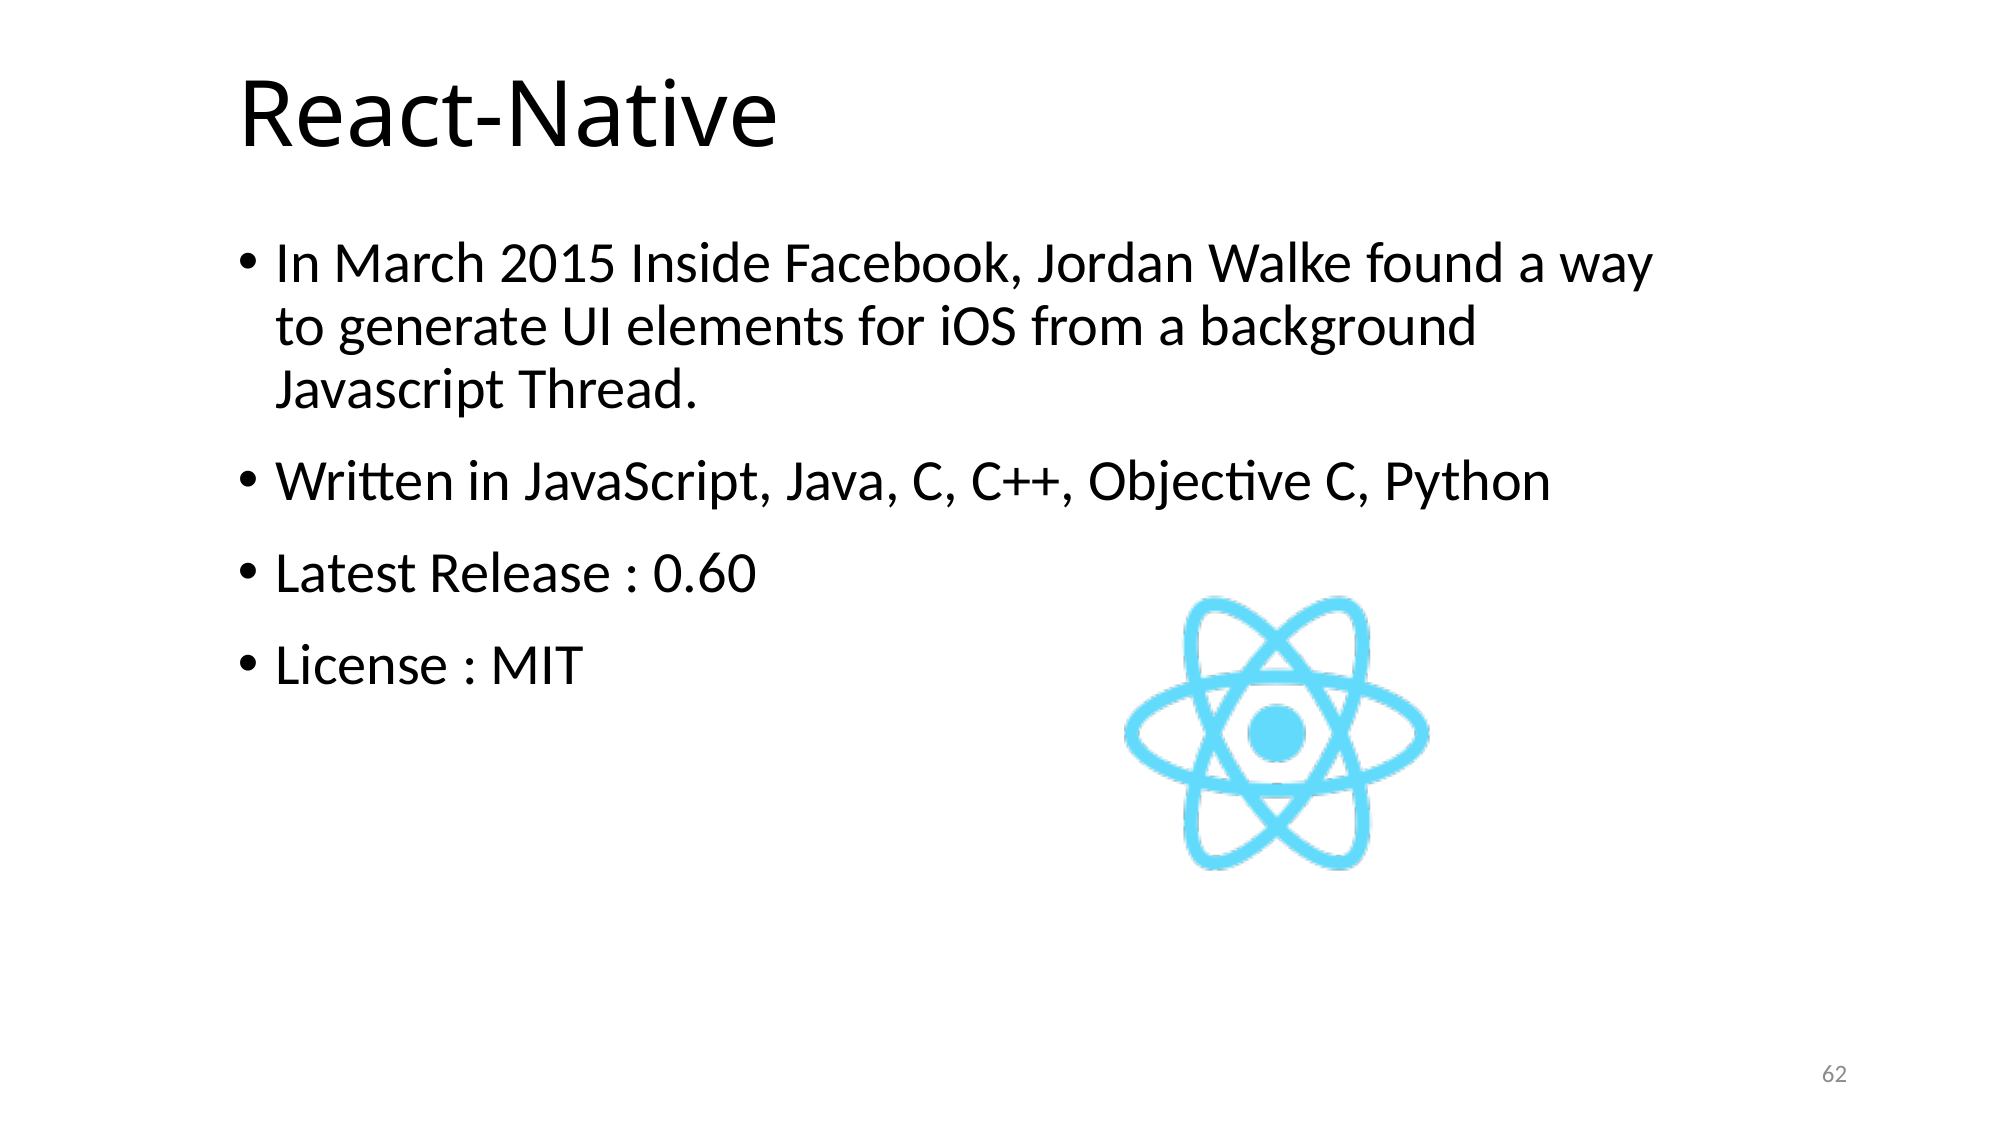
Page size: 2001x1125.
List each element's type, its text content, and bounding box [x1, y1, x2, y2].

slide_number 62 [1412, 1042, 1863, 1103]
picture [1016, 549, 1539, 921]
list In March 2015 Inside Facebook, Jordan Walke found a way to generate UI elements for iOS from a background Javascript Thread. Written in JavaScript, Java, C, C++, Objective C, Python Latest Release : 0.60 License : MIT [222, 224, 1675, 1050]
title React-Native [222, 0, 1638, 224]
